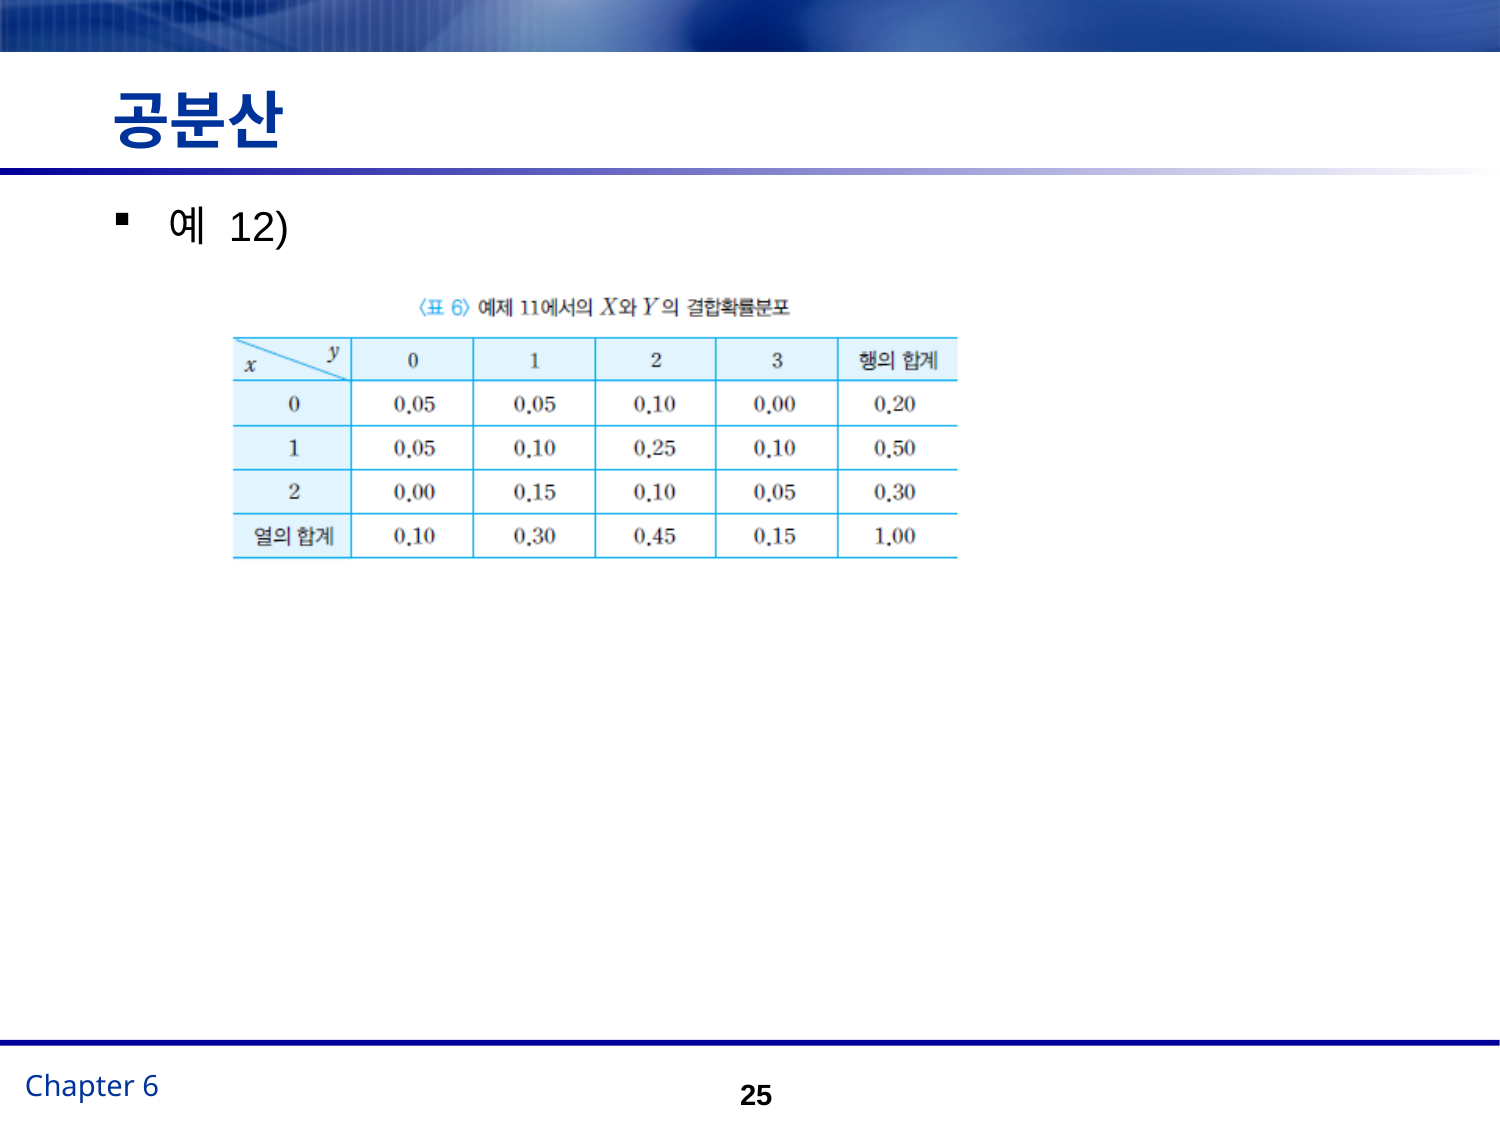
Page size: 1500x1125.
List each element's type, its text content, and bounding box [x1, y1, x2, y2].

picture [0, 0, 1500, 52]
title 공분산 [112, 75, 1500, 188]
picture [213, 284, 1022, 576]
slide_number 25 [699, 1062, 788, 1125]
